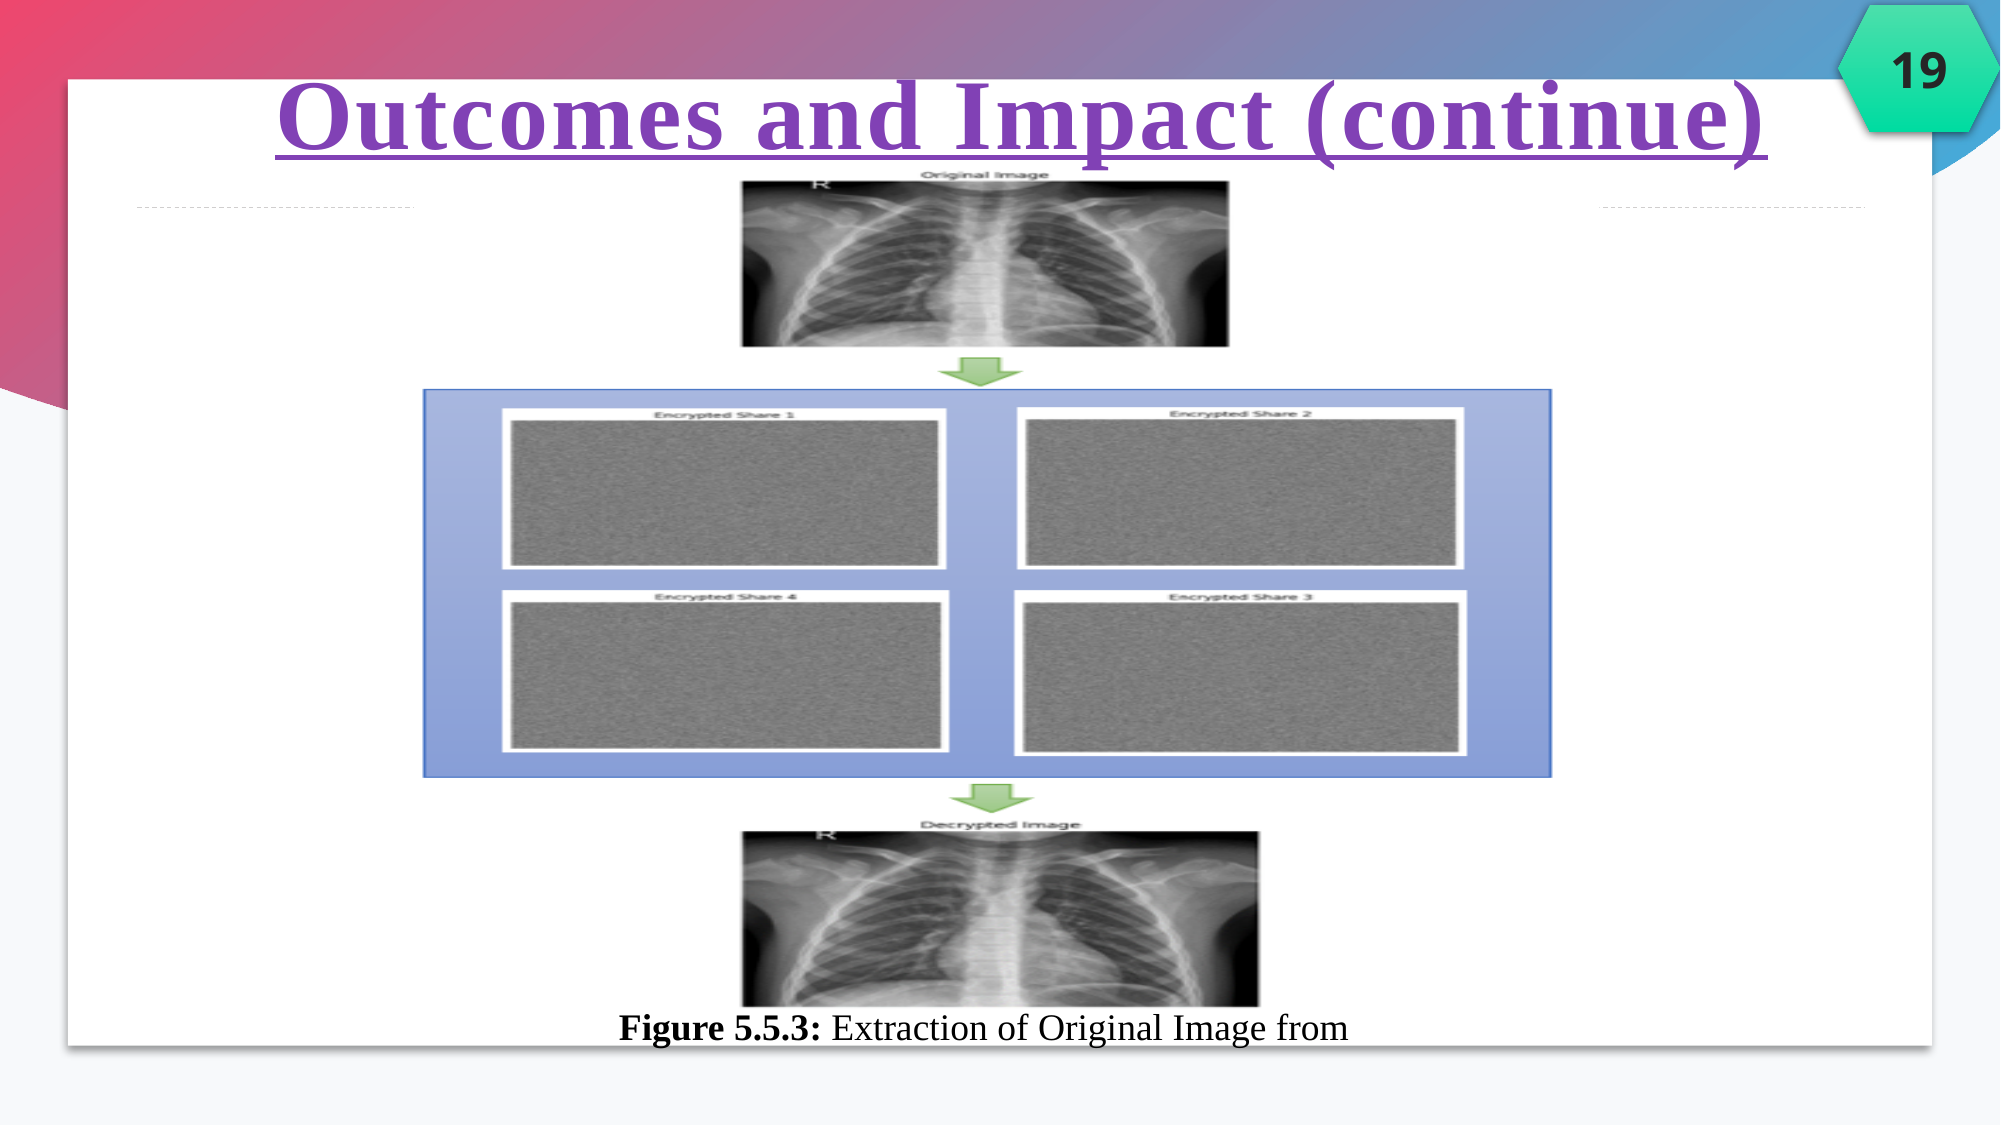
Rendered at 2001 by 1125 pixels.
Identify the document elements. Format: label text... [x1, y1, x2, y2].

text_box Figure 5.5.3: Extraction of Original Image from [604, 995, 1724, 1101]
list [413, 165, 1600, 1014]
text_box Outcomes and Impact (continue) [246, 65, 1797, 169]
text_box 19 [1838, 4, 2000, 132]
